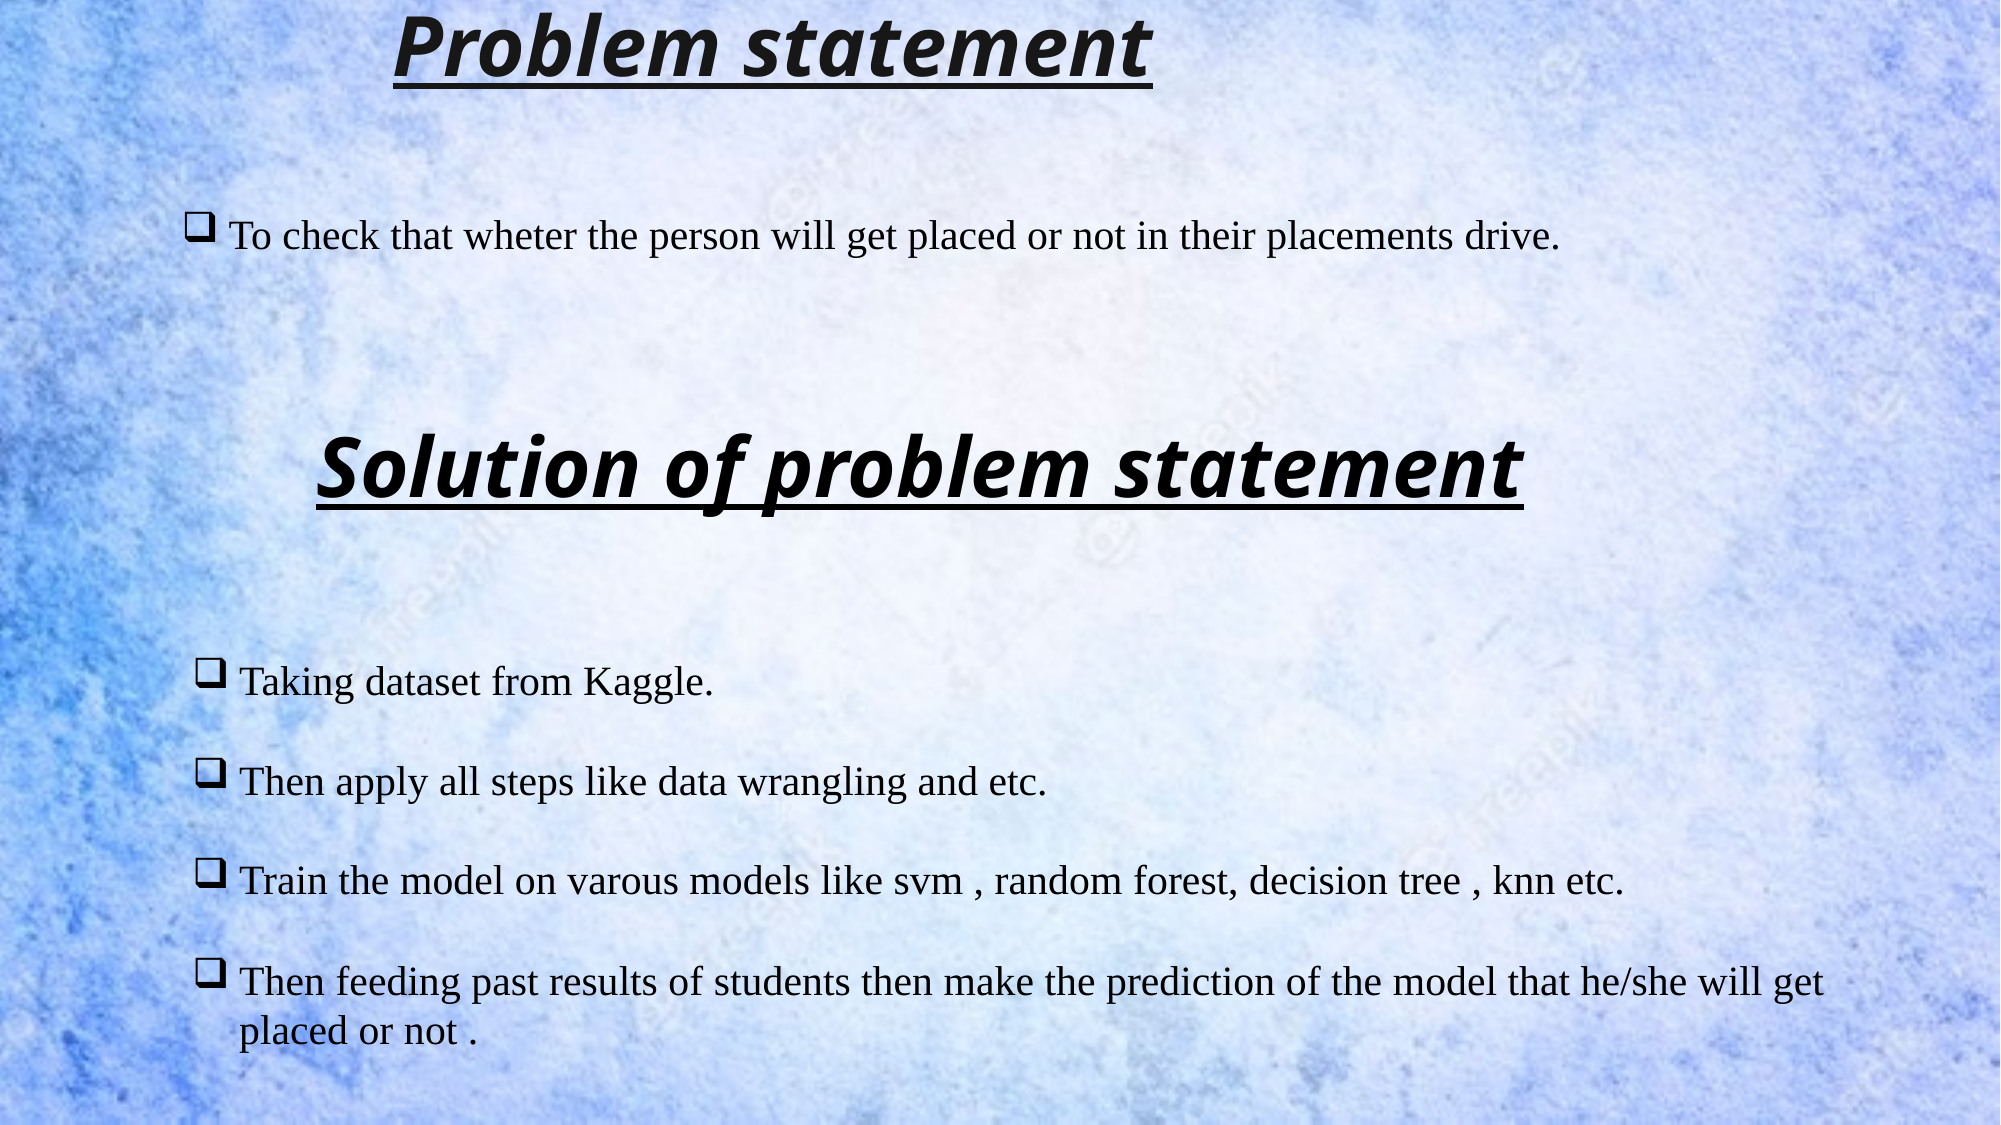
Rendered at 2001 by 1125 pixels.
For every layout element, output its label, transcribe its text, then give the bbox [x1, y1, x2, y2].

text_box To check that wheter the person will get placed or not in their placements drive. [166, 200, 1834, 266]
text_box Taking dataset from Kaggle. Then apply all steps like data wrangling and etc. Train the model on varous models like svm , random forest, decision tree , knn etc. Then feeding past results of students then make the prediction of the model that he/she will get placed or not . [177, 645, 1869, 1061]
picture [0, 0, 2001, 1125]
text_box Solution of problem statement [301, 407, 1747, 522]
text_box [92, 248, 1585, 354]
text_box Problem statement [378, 0, 1729, 101]
